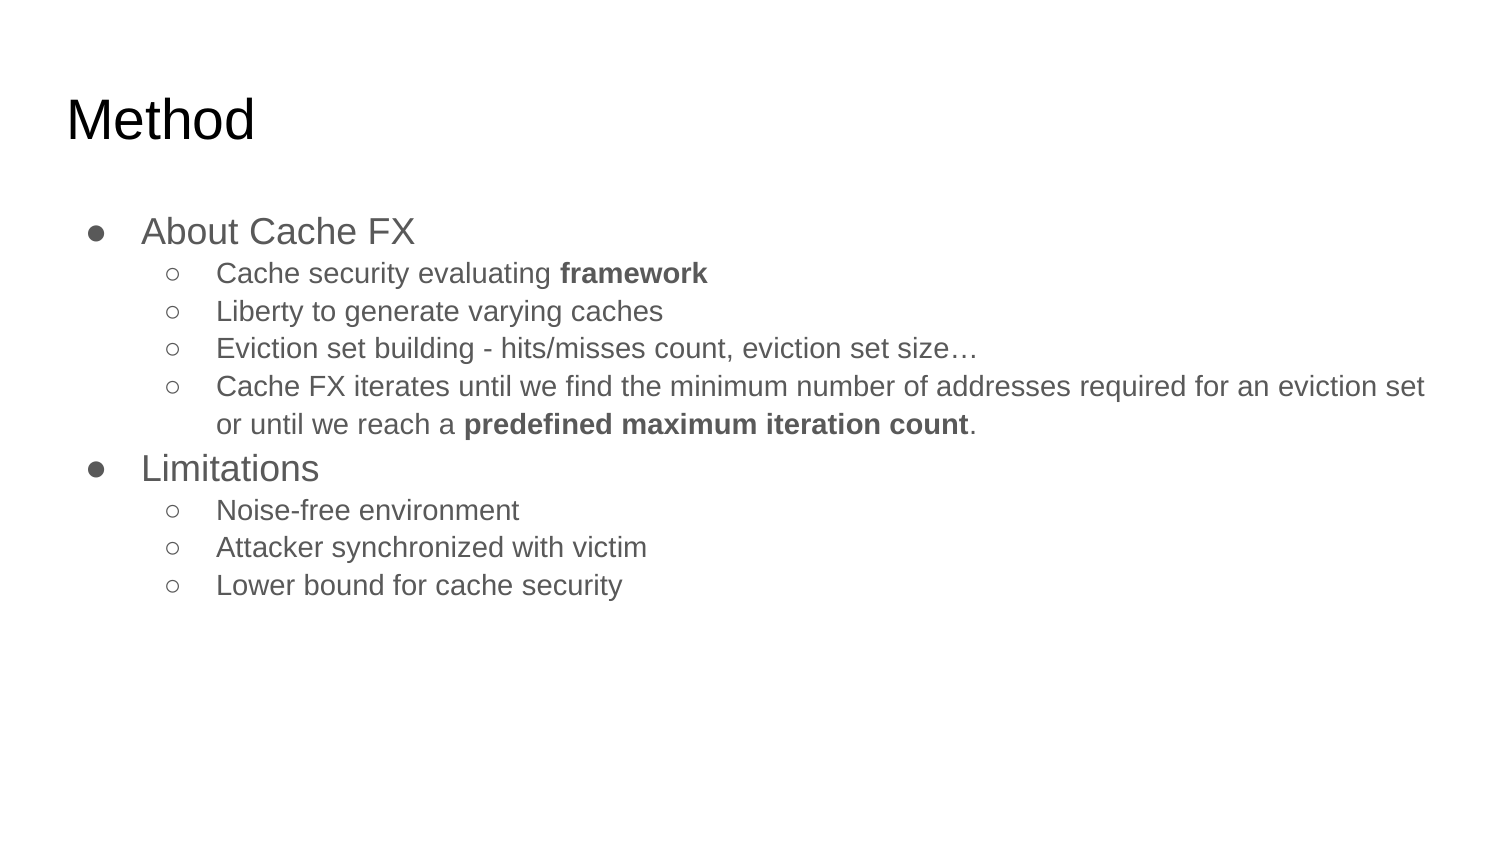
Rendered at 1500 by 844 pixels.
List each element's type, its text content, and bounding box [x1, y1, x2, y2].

list About Cache FX Cache security evaluating framework Liberty to generate varying caches Eviction set building - hits/misses count, eviction set size… Cache FX iterates until we find the minimum number of addresses required for an eviction set or until we reach a predefined maximum iteration count. Limitations Noise-free environment Attacker synchronized with victim Lower bound for cache security [51, 189, 1449, 750]
title Method [51, 72, 1449, 167]
